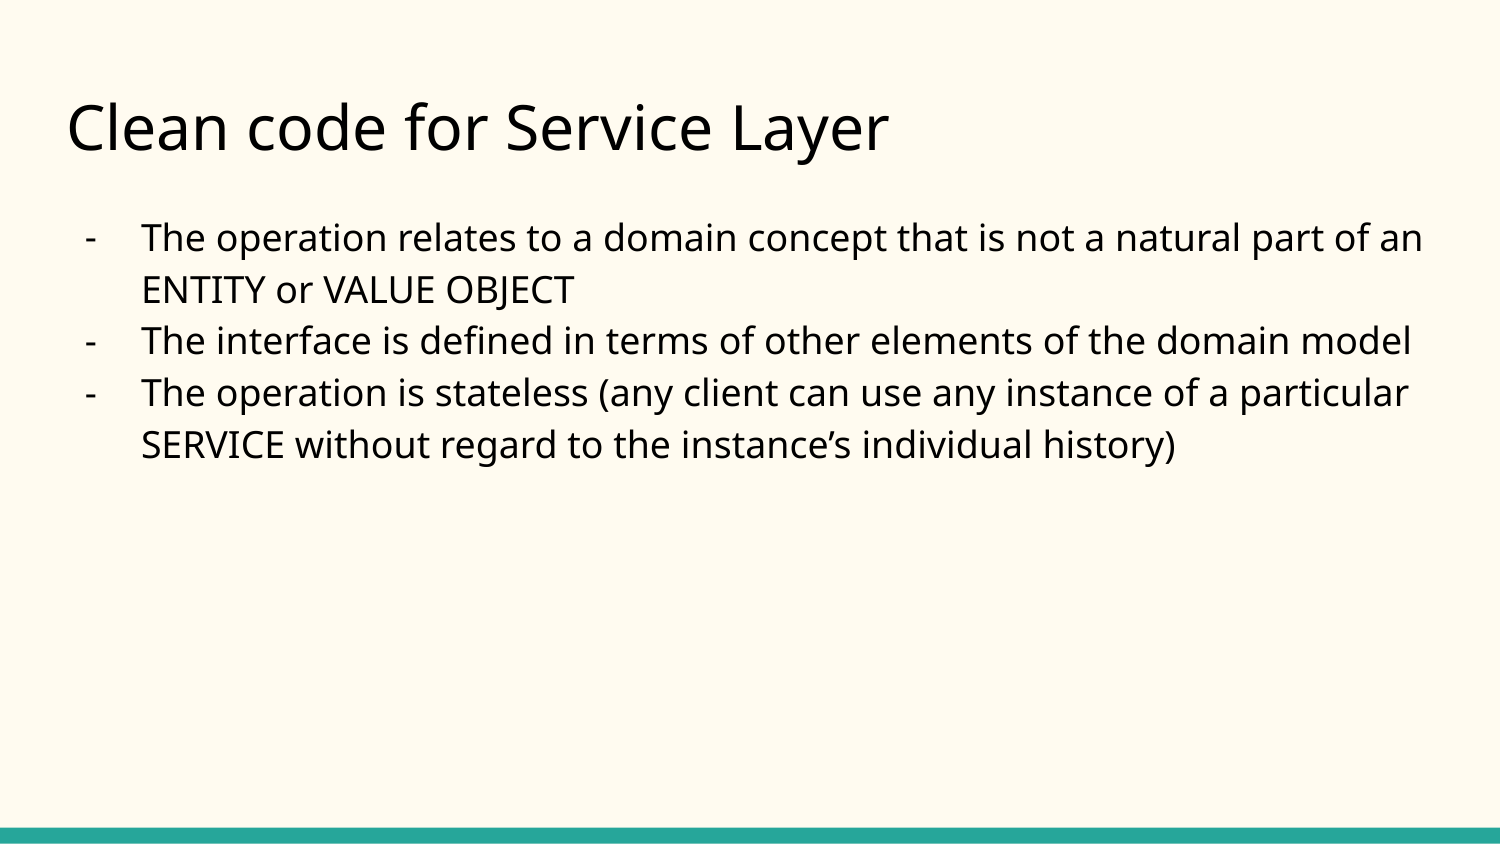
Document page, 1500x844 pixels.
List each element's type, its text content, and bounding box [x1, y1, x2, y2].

title Clean code for Service Layer [51, 72, 1449, 174]
list The operation relates to a domain concept that is not a natural part of an ENTITY or VALUE OBJECT The interface is defined in terms of other elements of the domain model The operation is stateless (any client can use any instance of a particular SERVICE without regard to the instance’s individual history) [51, 192, 1449, 750]
